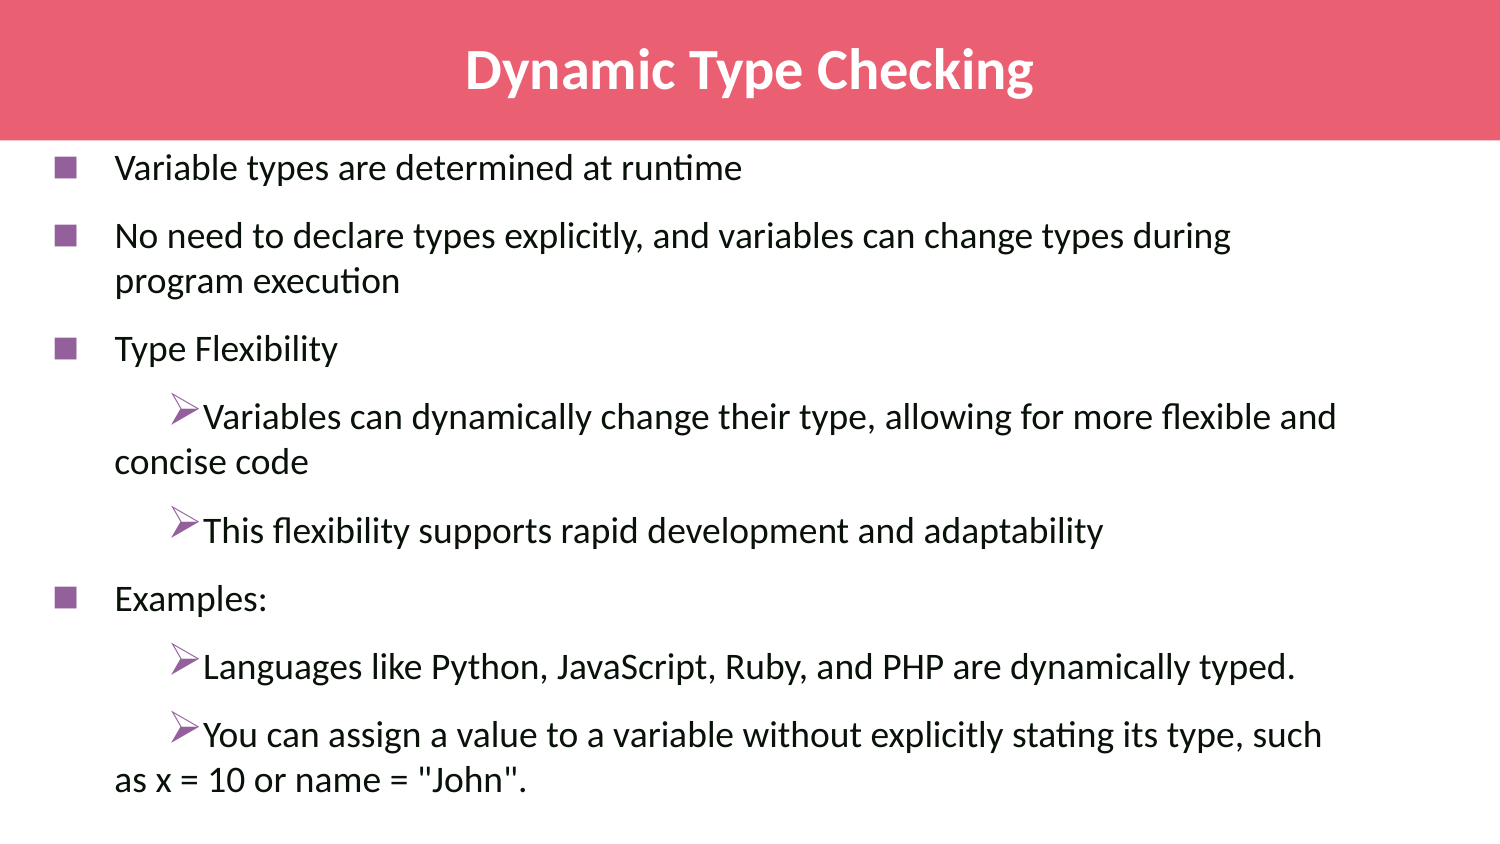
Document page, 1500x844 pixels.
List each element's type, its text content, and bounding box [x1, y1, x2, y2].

title Dynamic Type Checking [93, 29, 1407, 173]
text_box Variable types are determined at runtime No need to declare types explicitly, and variables can change types during program execution Type Flexibility Variables can dynamically change their type, allowing for more flexible and concise code This flexibility supports rapid development and adaptability Examples: Languages like Python, JavaScript, Ruby, and PHP are dynamically typed. You can assign a value to a variable without explicitly stating its type, such as x = 10 or name = "John". [50, 141, 1353, 800]
text_box [0, 0, 1500, 141]
